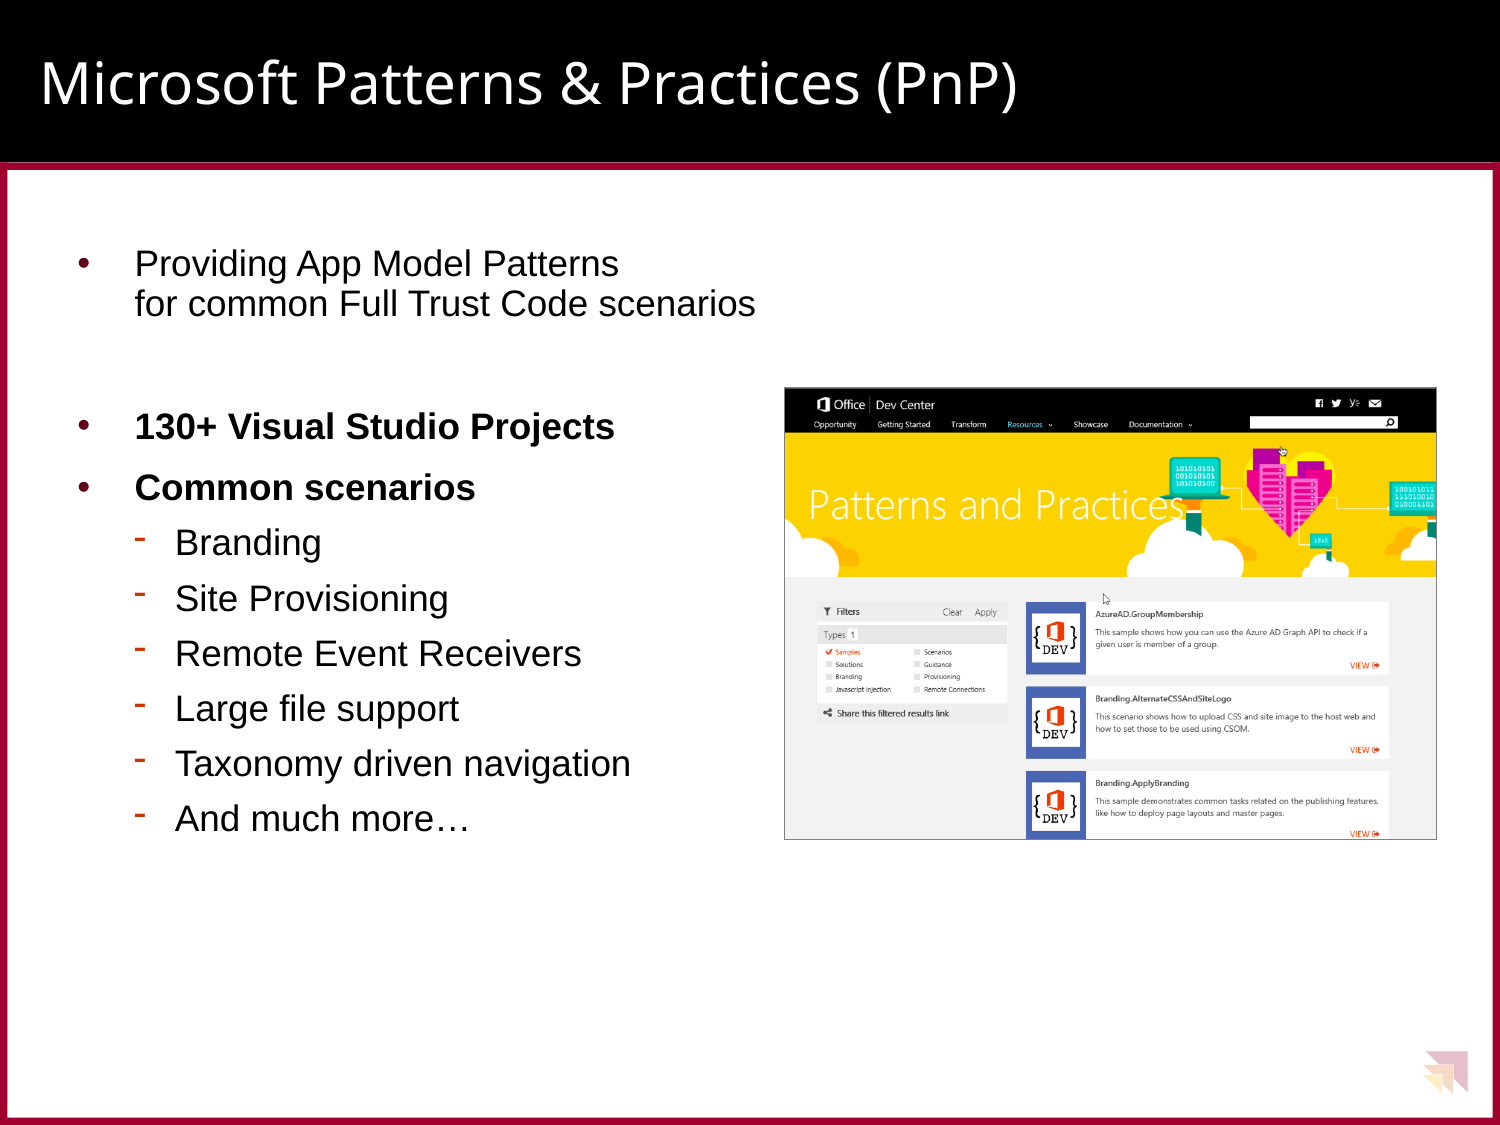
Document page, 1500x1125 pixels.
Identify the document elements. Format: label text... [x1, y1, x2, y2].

list Providing App Model Patterns for common Full Trust Code scenarios 130+ Visual Studio Projects Common scenarios Branding Site Provisioning Remote Event Receivers Large file support Taxonomy driven navigation And much more… http://dev.office.com/patterns-and-practices [62, 237, 1438, 1088]
title Microsoft Patterns & Practices (PnP) [24, 12, 1438, 150]
picture [783, 387, 1437, 841]
